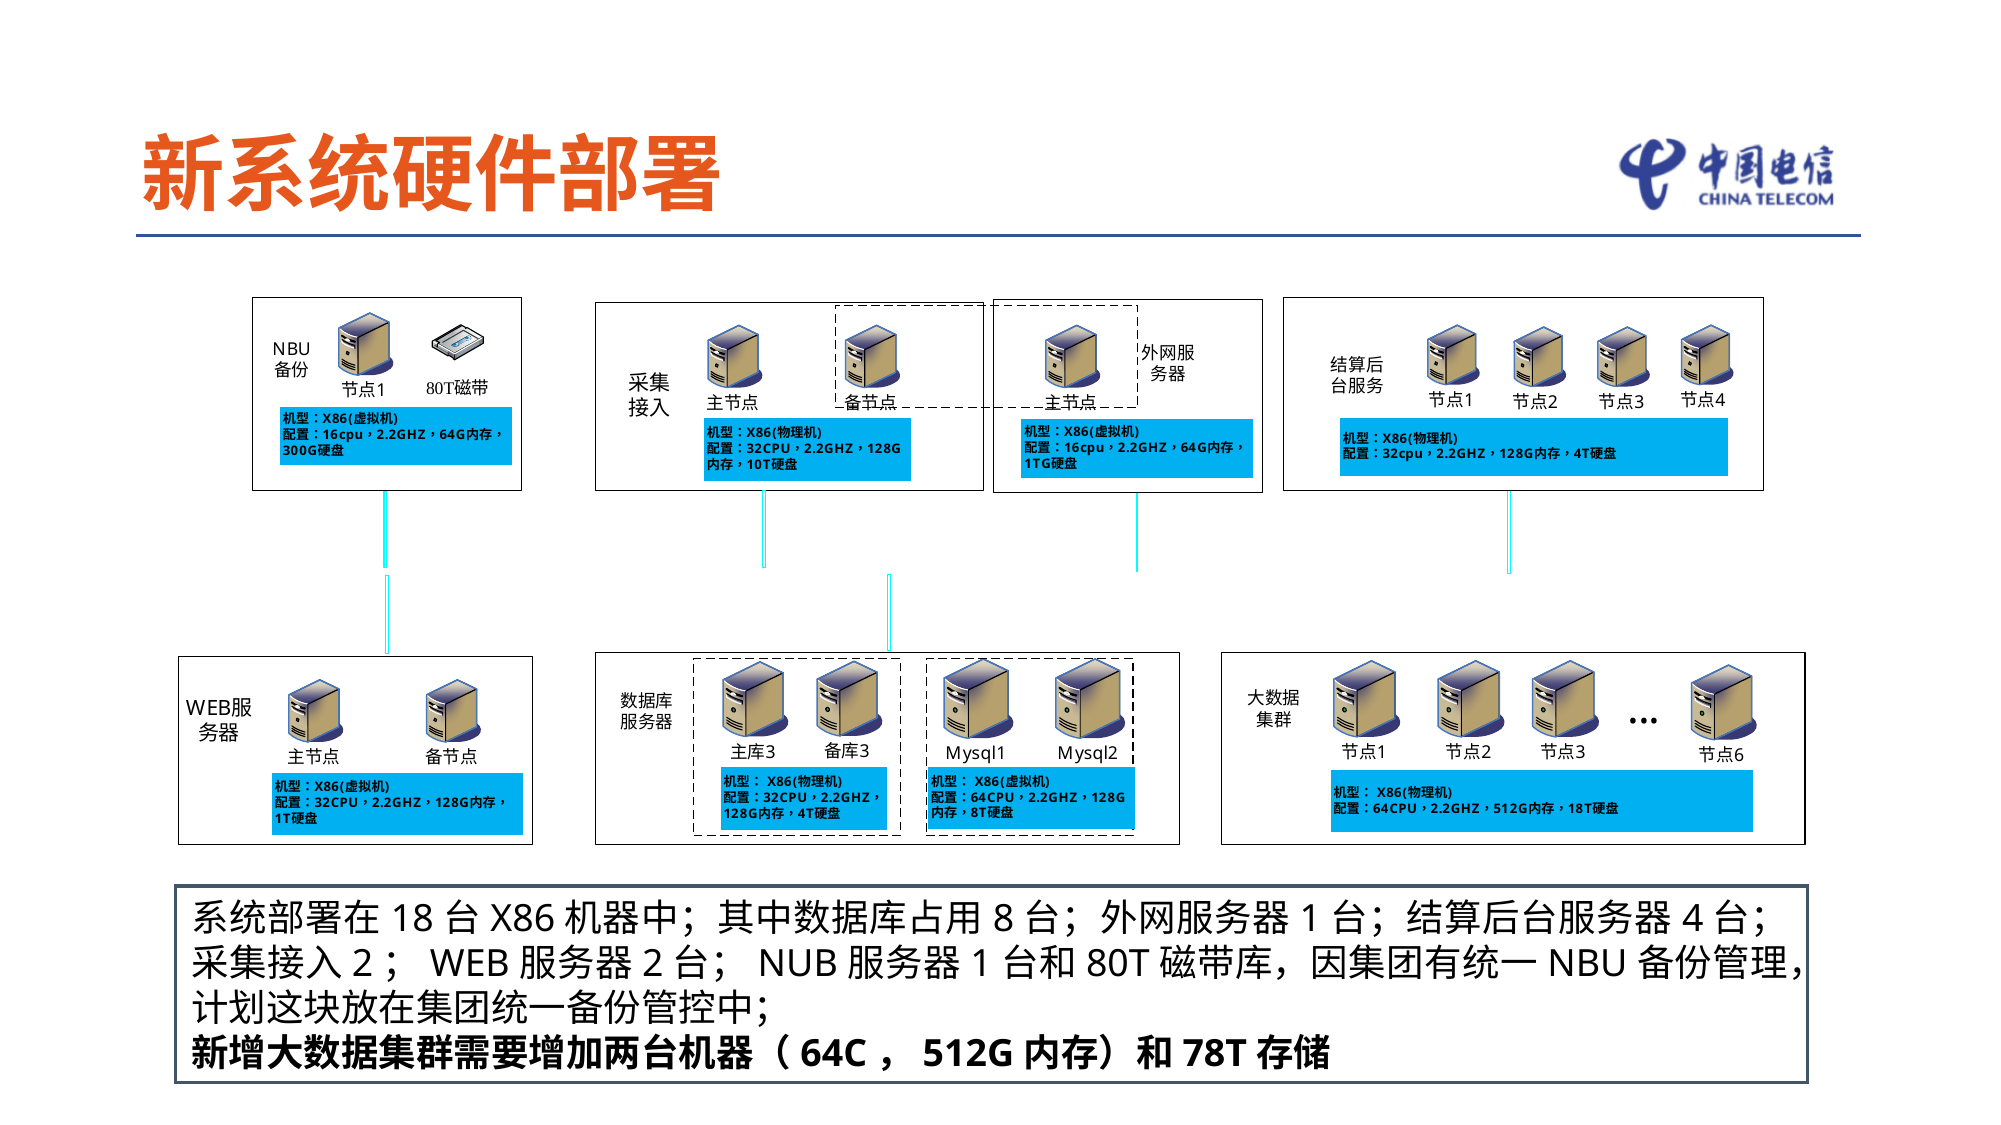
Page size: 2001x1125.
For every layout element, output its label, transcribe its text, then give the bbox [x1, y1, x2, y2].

text_box [175, 886, 1808, 1083]
text_box 新系统硬件部署 [126, 114, 1752, 209]
text_box 系统部署在18台X86机器中；其中数据库占用8台；外网服务器1台；结算后台服务器4台；采集接入2；WEB服务器2台；NUB服务器1台和80T磁带库，因集团有统一NBU备份管理，计划这块放在集团统一备份管控中； 新增大数据集群需要增加两台机器（64C，512G内存）和78T存储 [176, 886, 1804, 1081]
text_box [176, 295, 1848, 846]
picture [1613, 138, 1844, 211]
